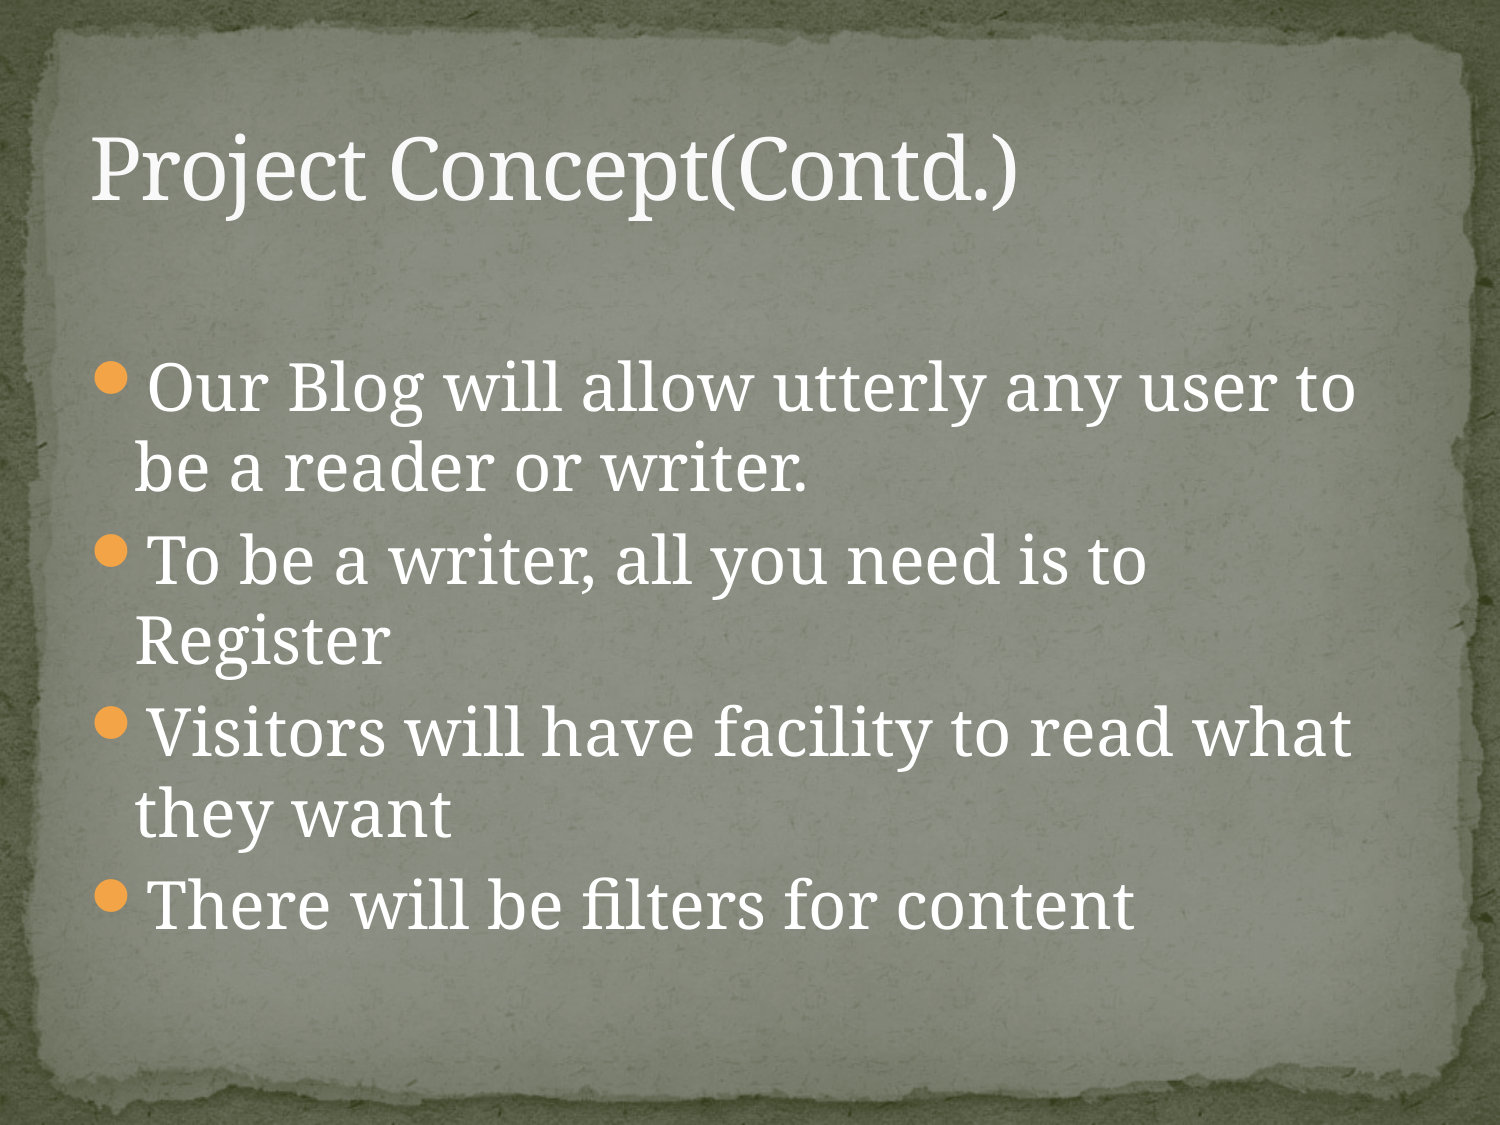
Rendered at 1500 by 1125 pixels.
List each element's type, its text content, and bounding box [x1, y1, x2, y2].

list Our Blog will allow utterly any user to be a reader or writer. To be a writer, all you need is to Register Visitors will have facility to read what they want There will be filters for content [75, 337, 1425, 1088]
title Project Concept(Contd.) [74, 24, 1425, 225]
